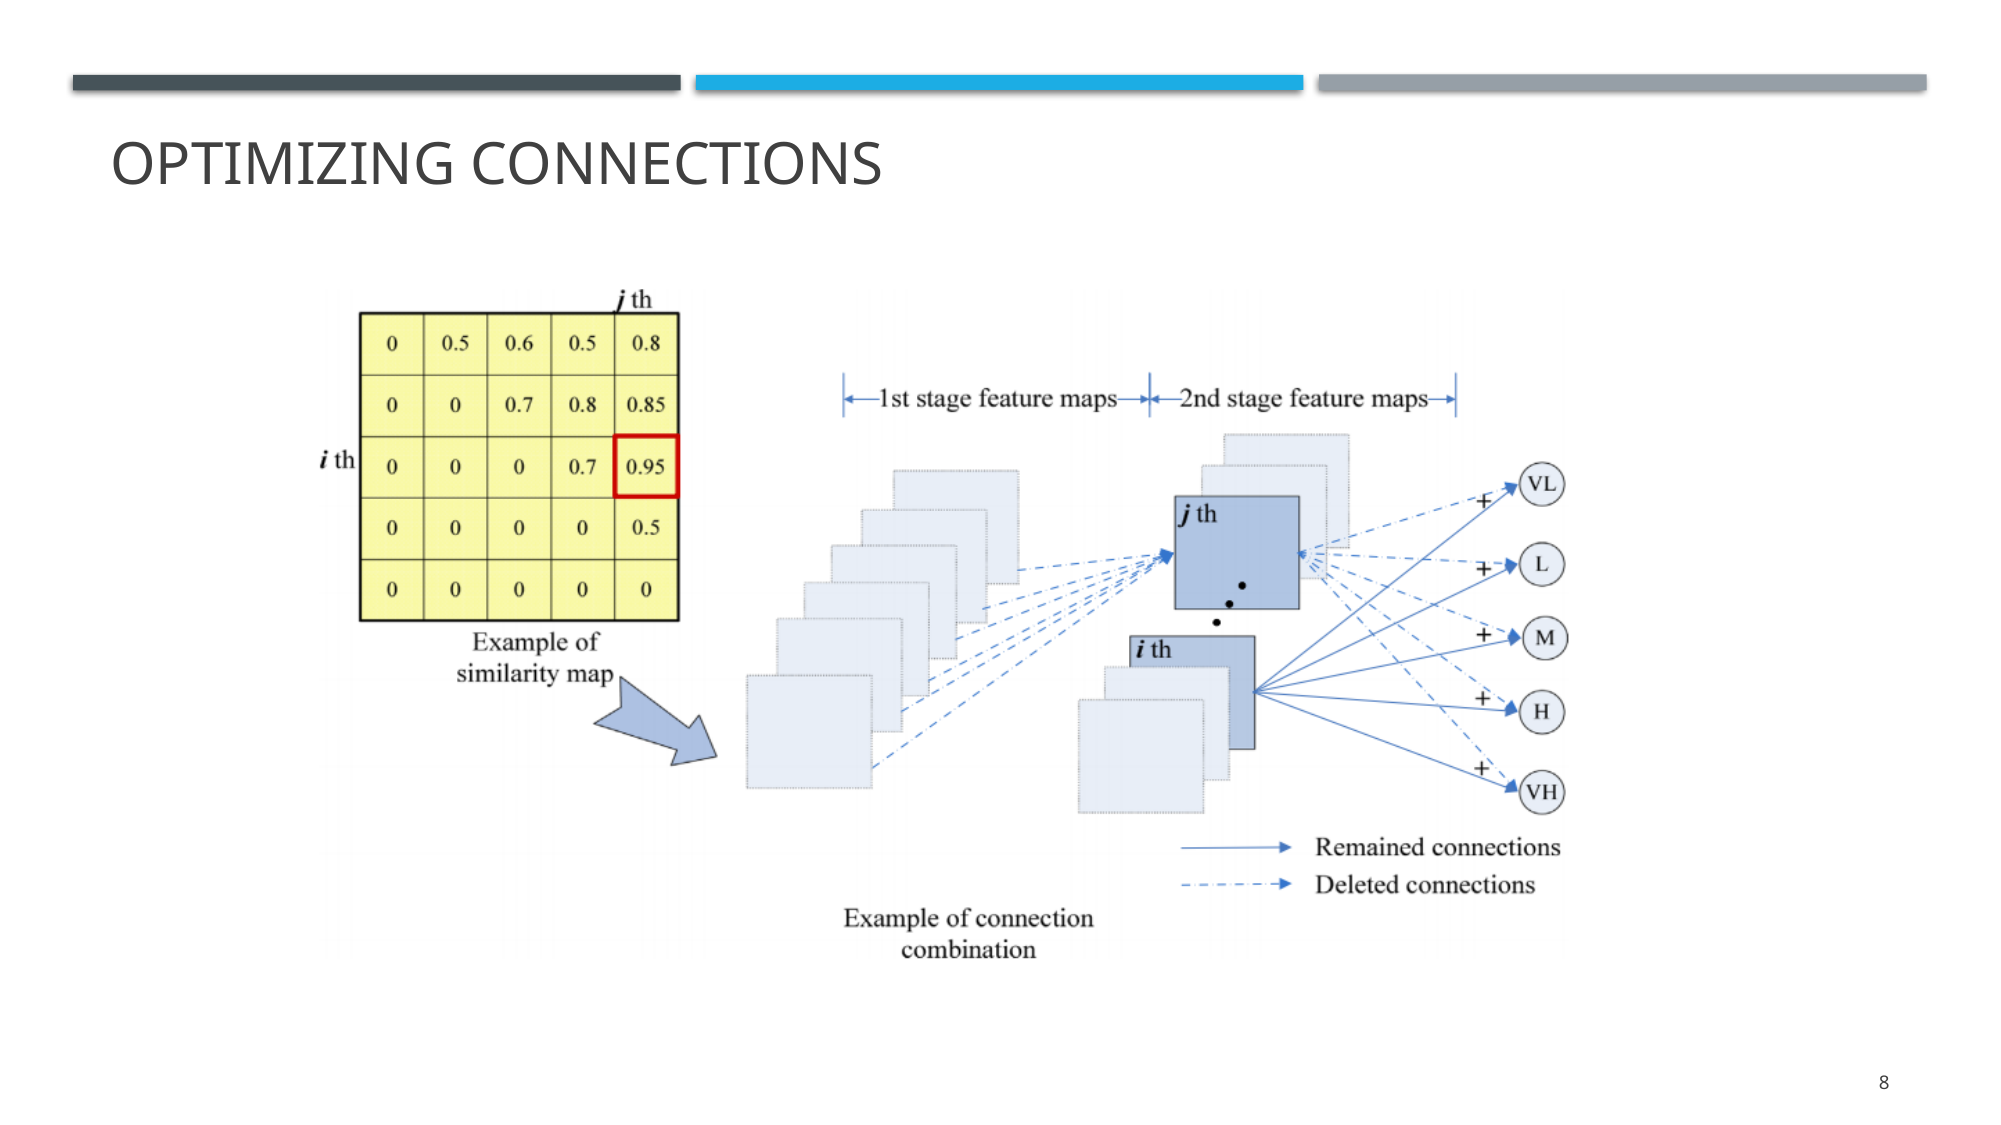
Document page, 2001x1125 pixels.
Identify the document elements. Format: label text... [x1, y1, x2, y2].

slide_number 8 [1732, 1053, 1905, 1114]
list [232, 280, 1625, 978]
title Optimizing connections [95, 115, 1905, 204]
